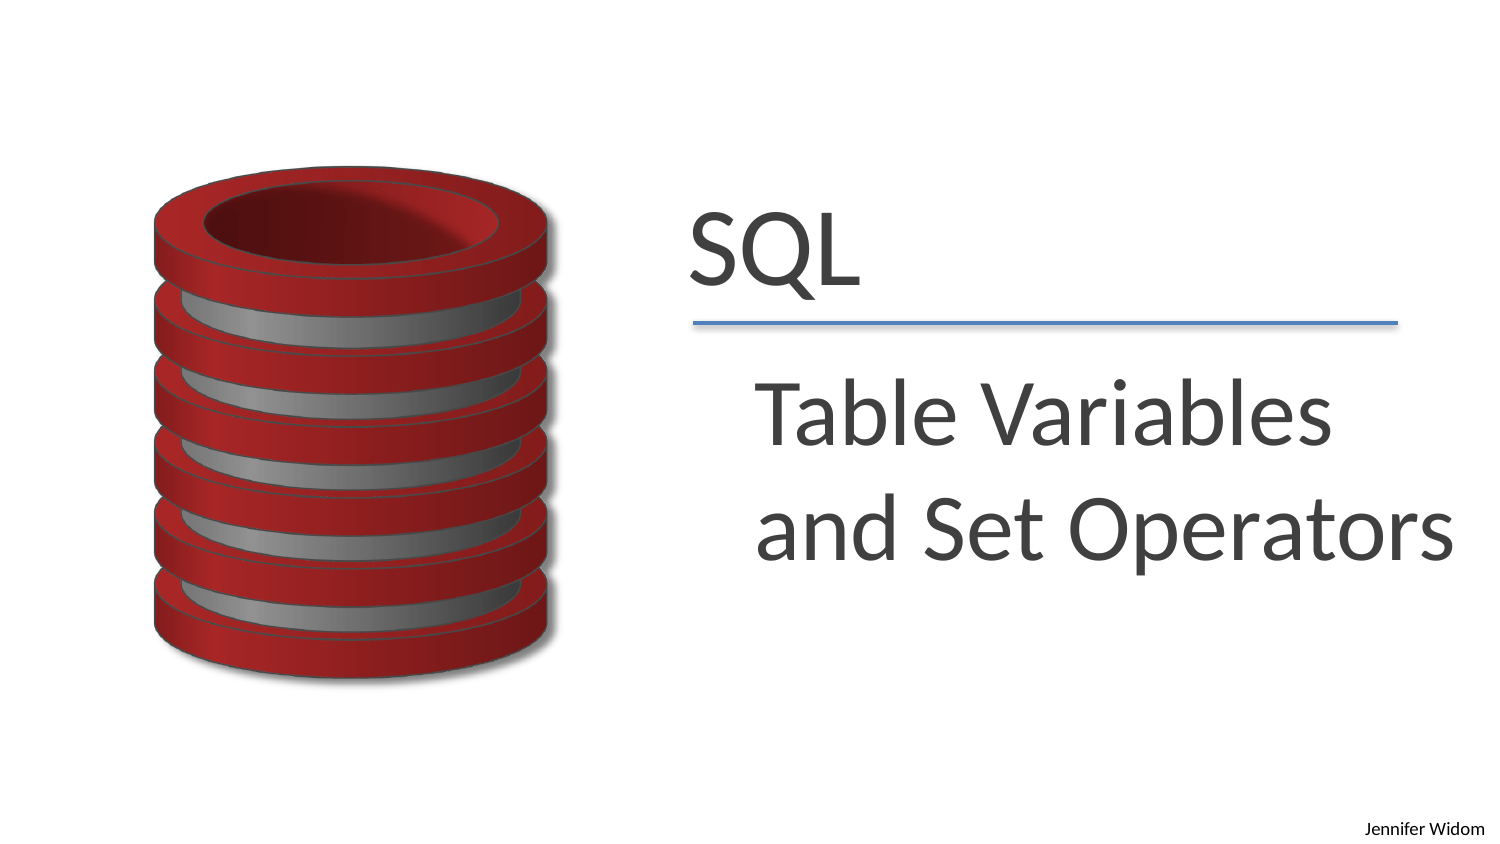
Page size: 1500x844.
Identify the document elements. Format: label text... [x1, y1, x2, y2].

picture [74, 146, 626, 698]
text_box Table Variables and Set Operators [739, 342, 1500, 655]
text_box SQL [672, 123, 1485, 358]
